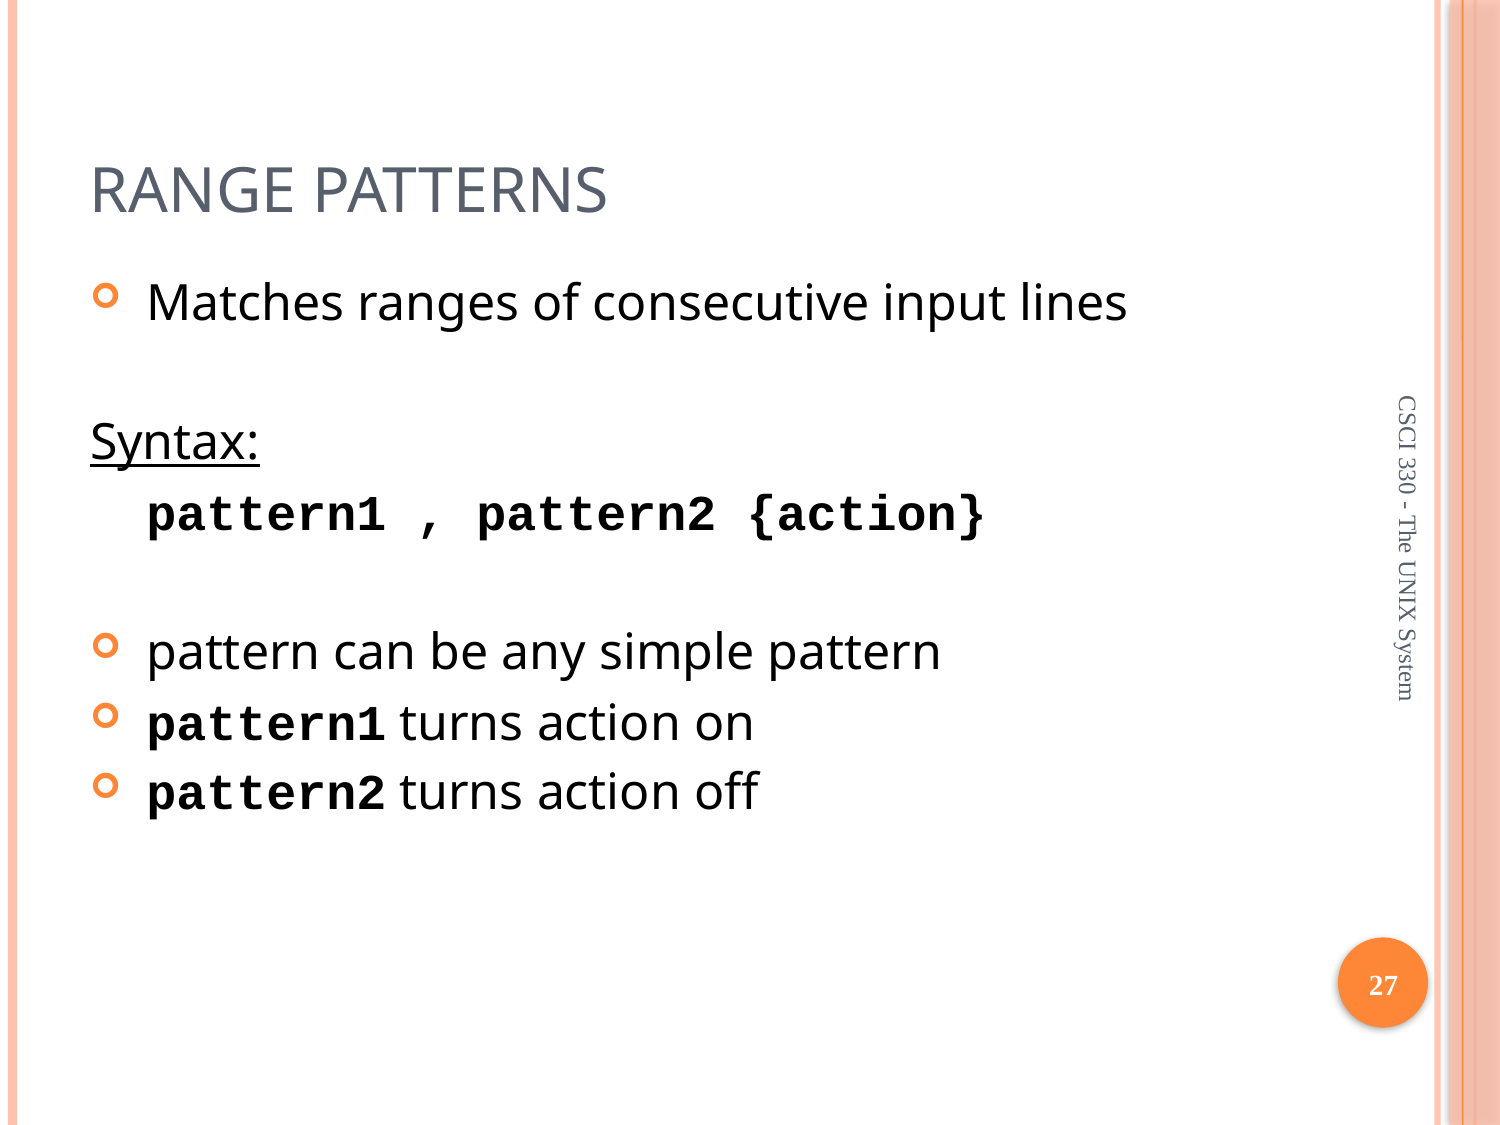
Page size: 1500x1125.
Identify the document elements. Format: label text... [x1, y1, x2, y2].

title Range Patterns [75, 45, 1300, 233]
footer CSCI 330 - The UNIX System [1379, 380, 1440, 906]
slide_number 27 [1333, 940, 1434, 1026]
list Matches ranges of consecutive input lines Syntax: pattern1 , pattern2 {action} pattern can be any simple pattern pattern1 turns action on pattern2 turns action off [74, 262, 1301, 1063]
